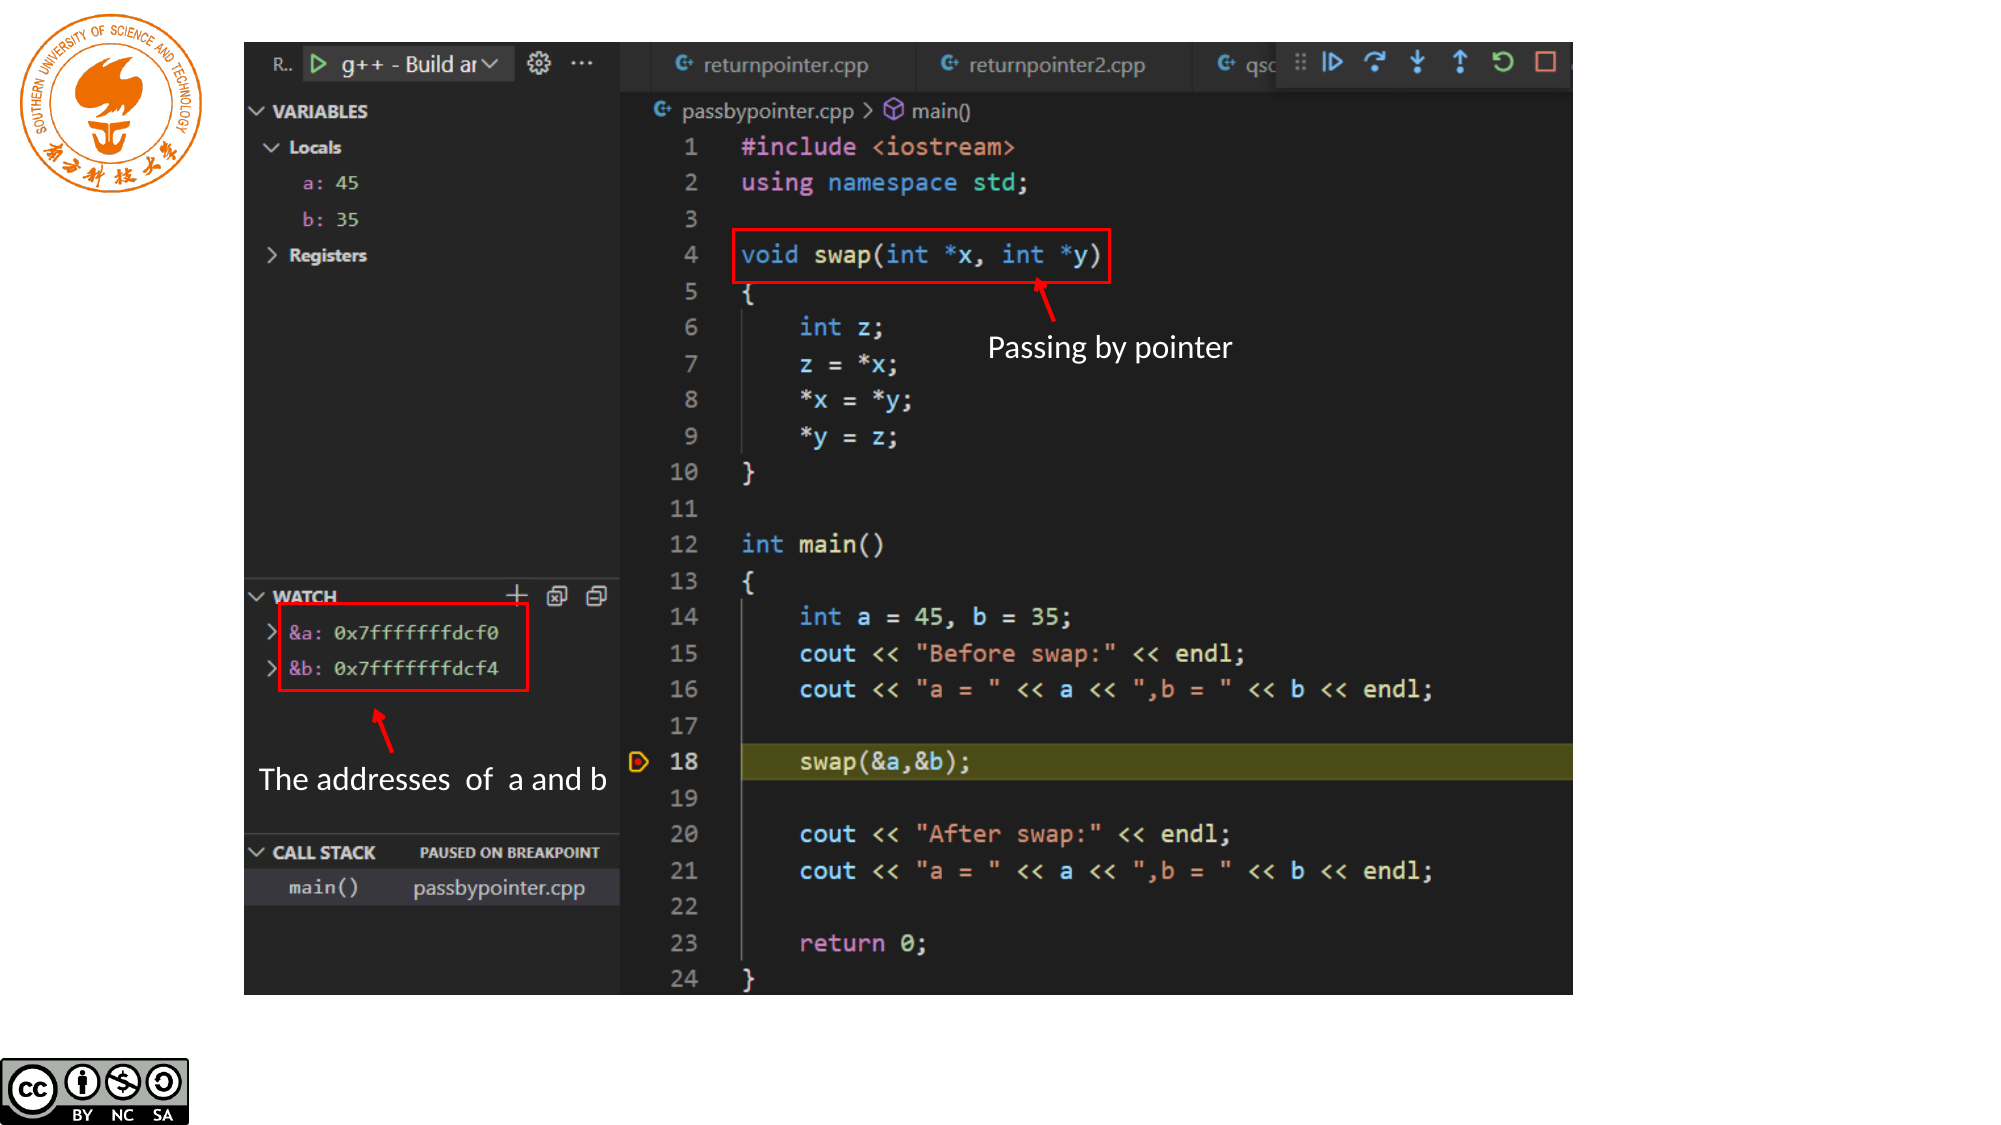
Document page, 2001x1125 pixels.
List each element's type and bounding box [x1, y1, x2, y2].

picture [0, 1058, 189, 1125]
text_box [243, 603, 638, 806]
text_box [733, 229, 1296, 374]
picture [243, 42, 1573, 995]
picture [18, 11, 202, 194]
